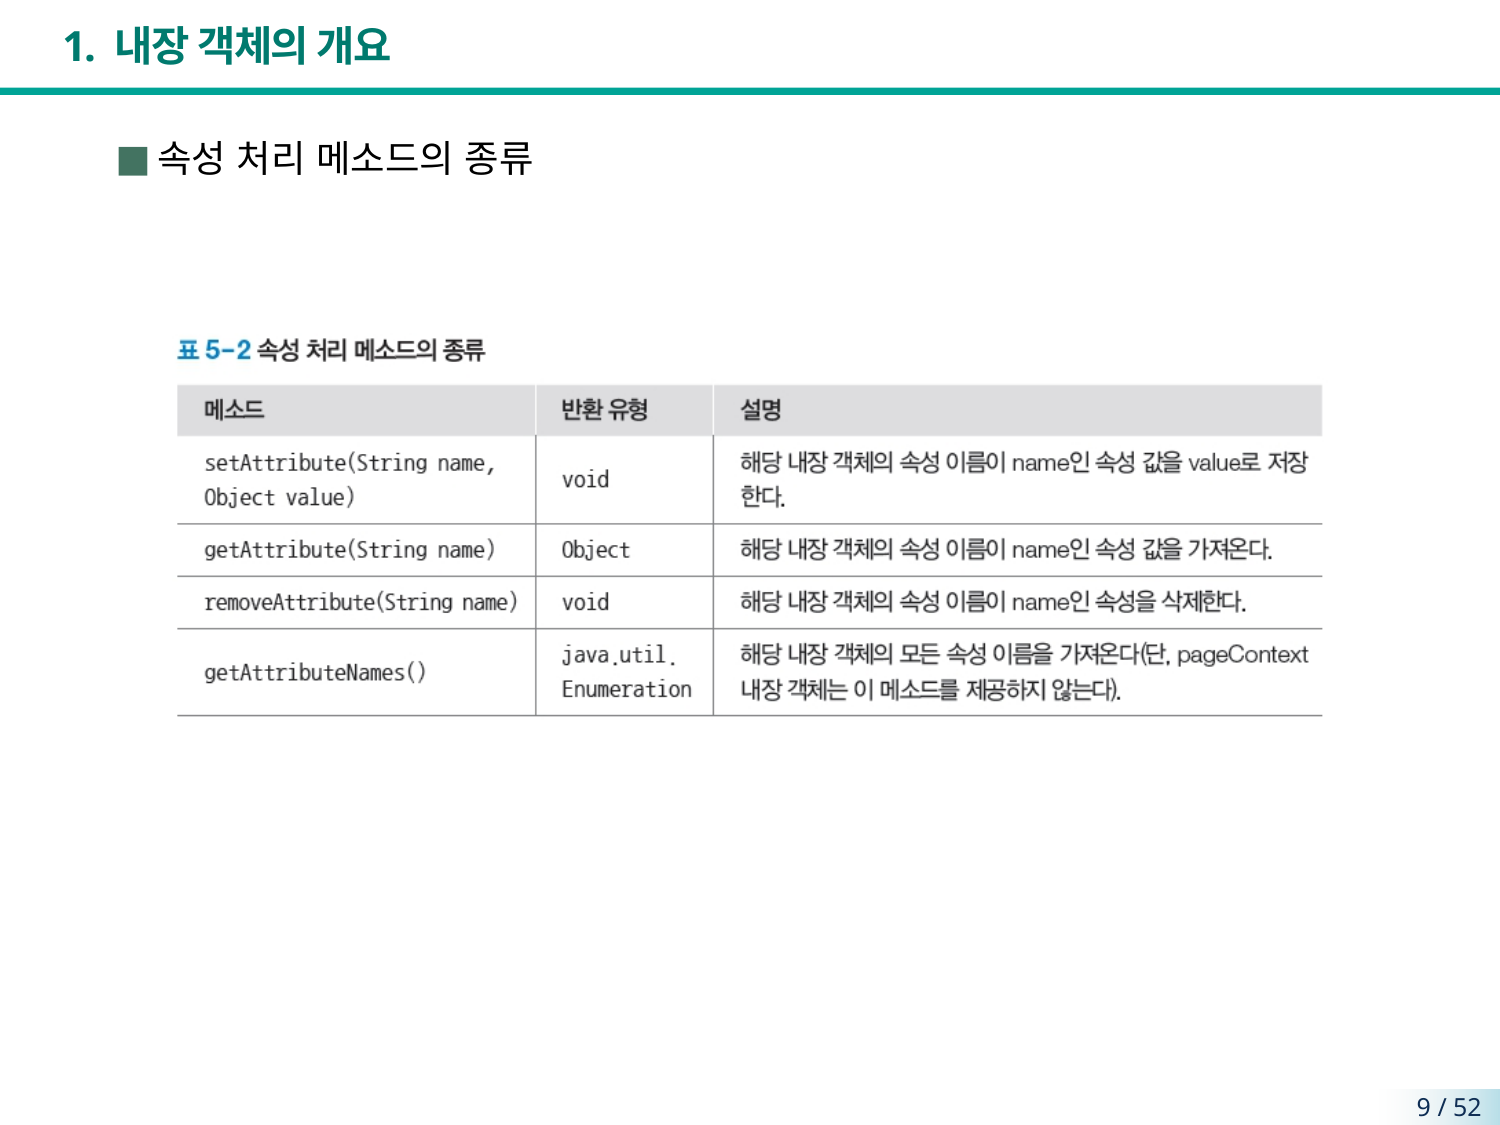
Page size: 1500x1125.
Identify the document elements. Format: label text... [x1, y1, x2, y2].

list 속성 처리 메소드의 종류 [100, 127, 1459, 1050]
picture [172, 333, 1328, 722]
title 1. 내장 객체의 개요 [47, 5, 1325, 84]
